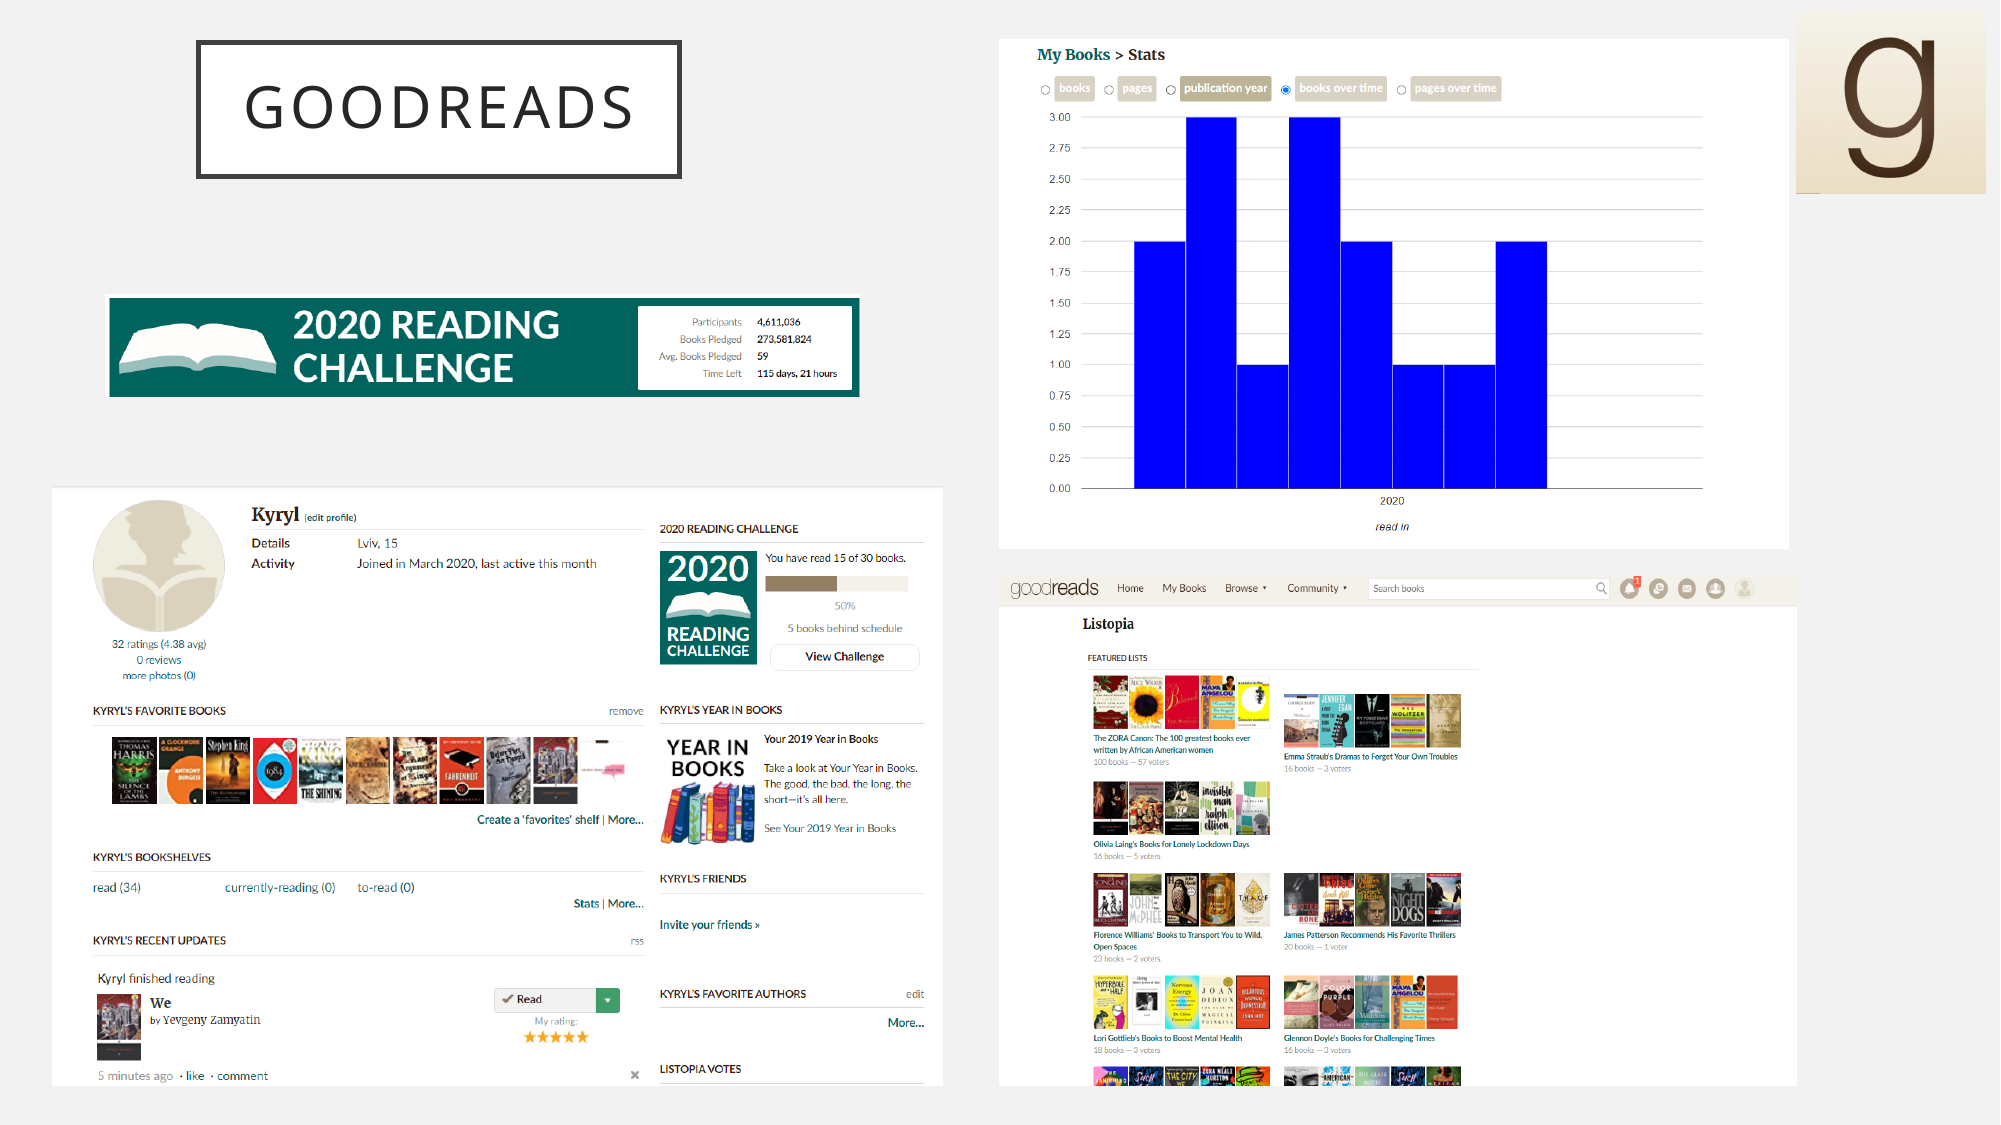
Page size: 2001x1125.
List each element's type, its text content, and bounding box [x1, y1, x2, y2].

picture [105, 294, 860, 397]
picture [999, 576, 1797, 1086]
picture [52, 486, 943, 1086]
title GoodReads [196, 40, 682, 179]
picture [999, 39, 1789, 550]
picture [1796, 12, 1986, 194]
